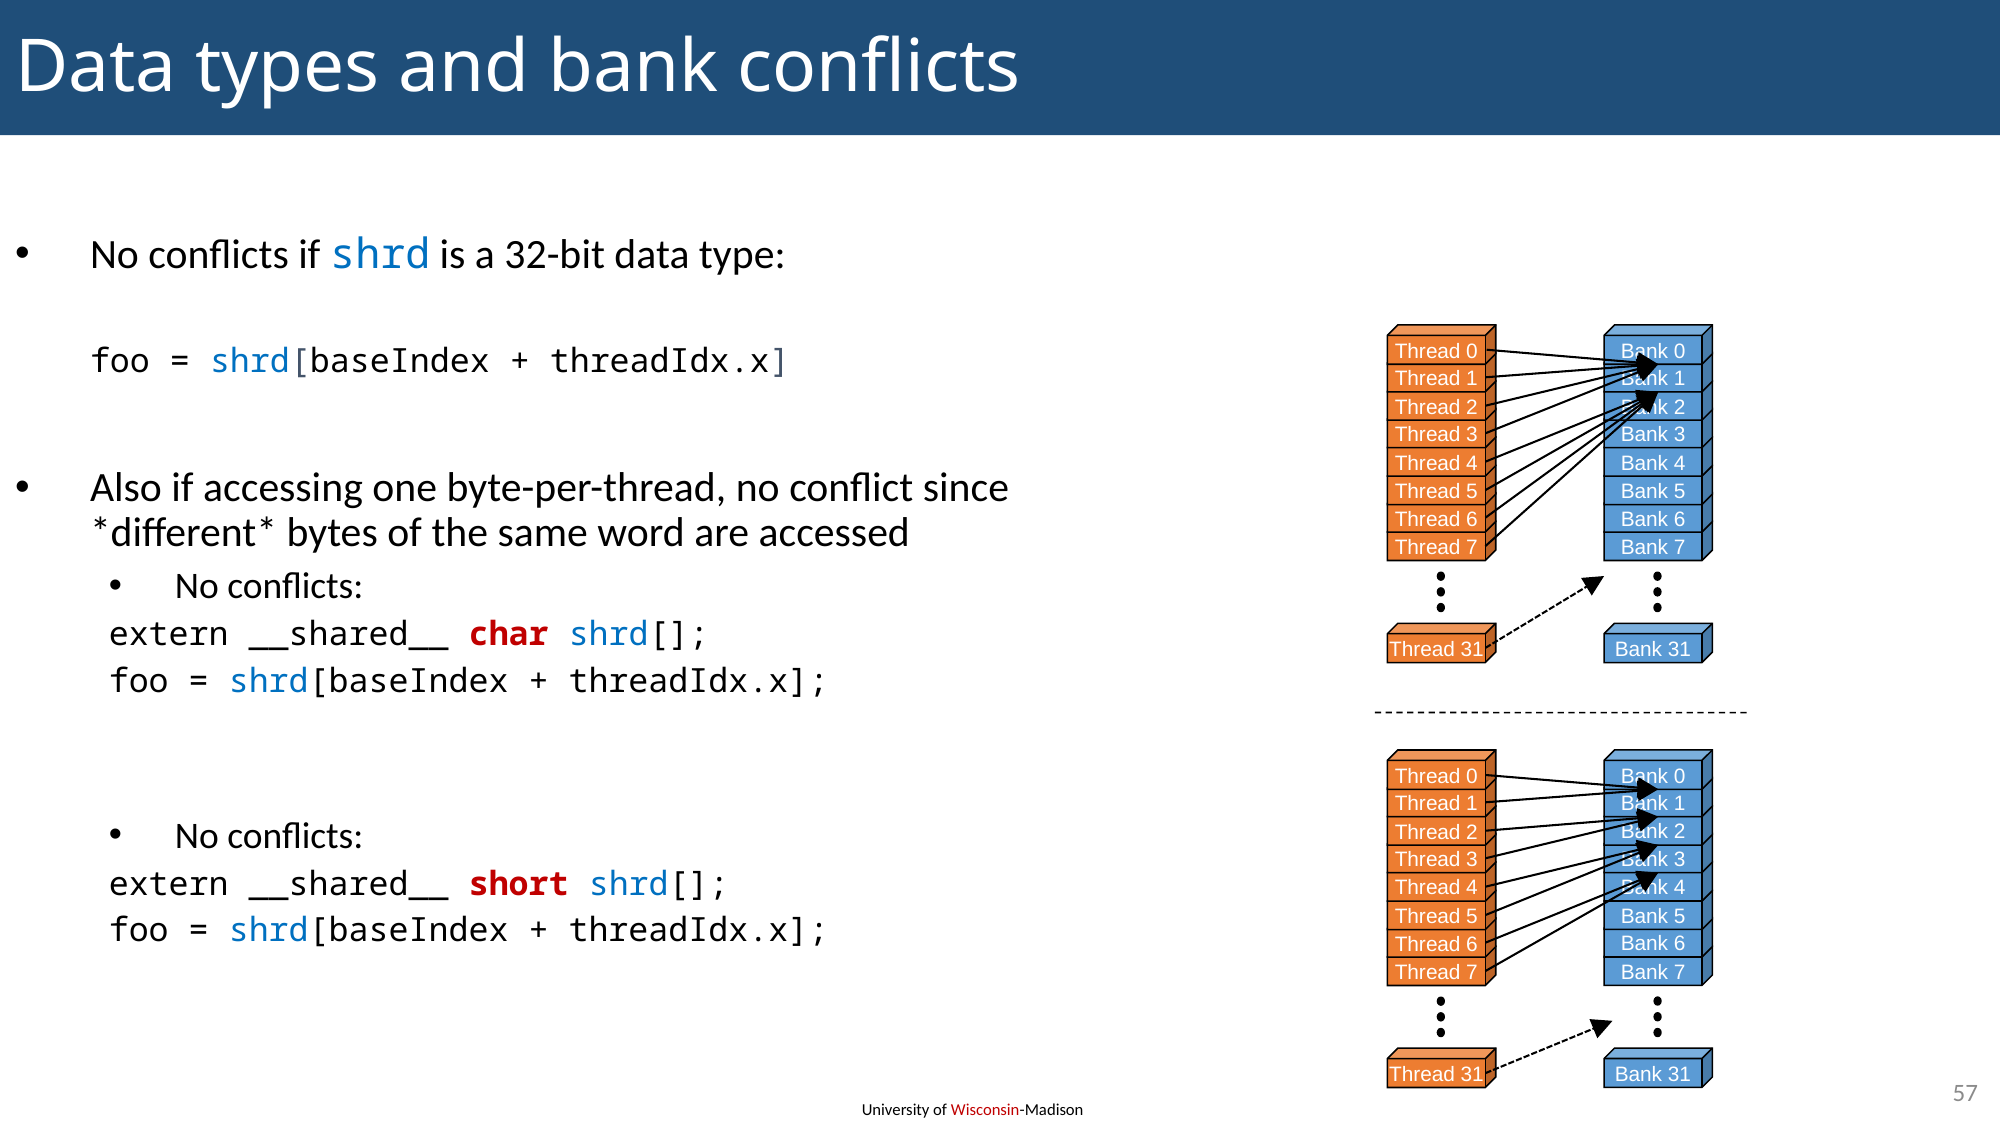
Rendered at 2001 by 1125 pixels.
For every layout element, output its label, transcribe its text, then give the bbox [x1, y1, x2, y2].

list No conflicts if shrd is a 32-bit data type: foo = shrd[baseIndex + threadIdx.x] Also if accessing one byte-per-thread, no conflict since *different* bytes of the same word are accessed No conflicts: extern __shared__ char shrd[]; foo = shrd[baseIndex + threadIdx.x]; No conflicts: extern __shared__ short shrd[]; foo = shrd[baseIndex + threadIdx.x]; [0, 224, 1050, 1038]
title Data types and bank conflicts [0, 0, 2000, 136]
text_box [1387, 324, 1713, 663]
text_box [1387, 749, 1713, 1088]
slide_number 57 [1879, 1069, 1994, 1114]
